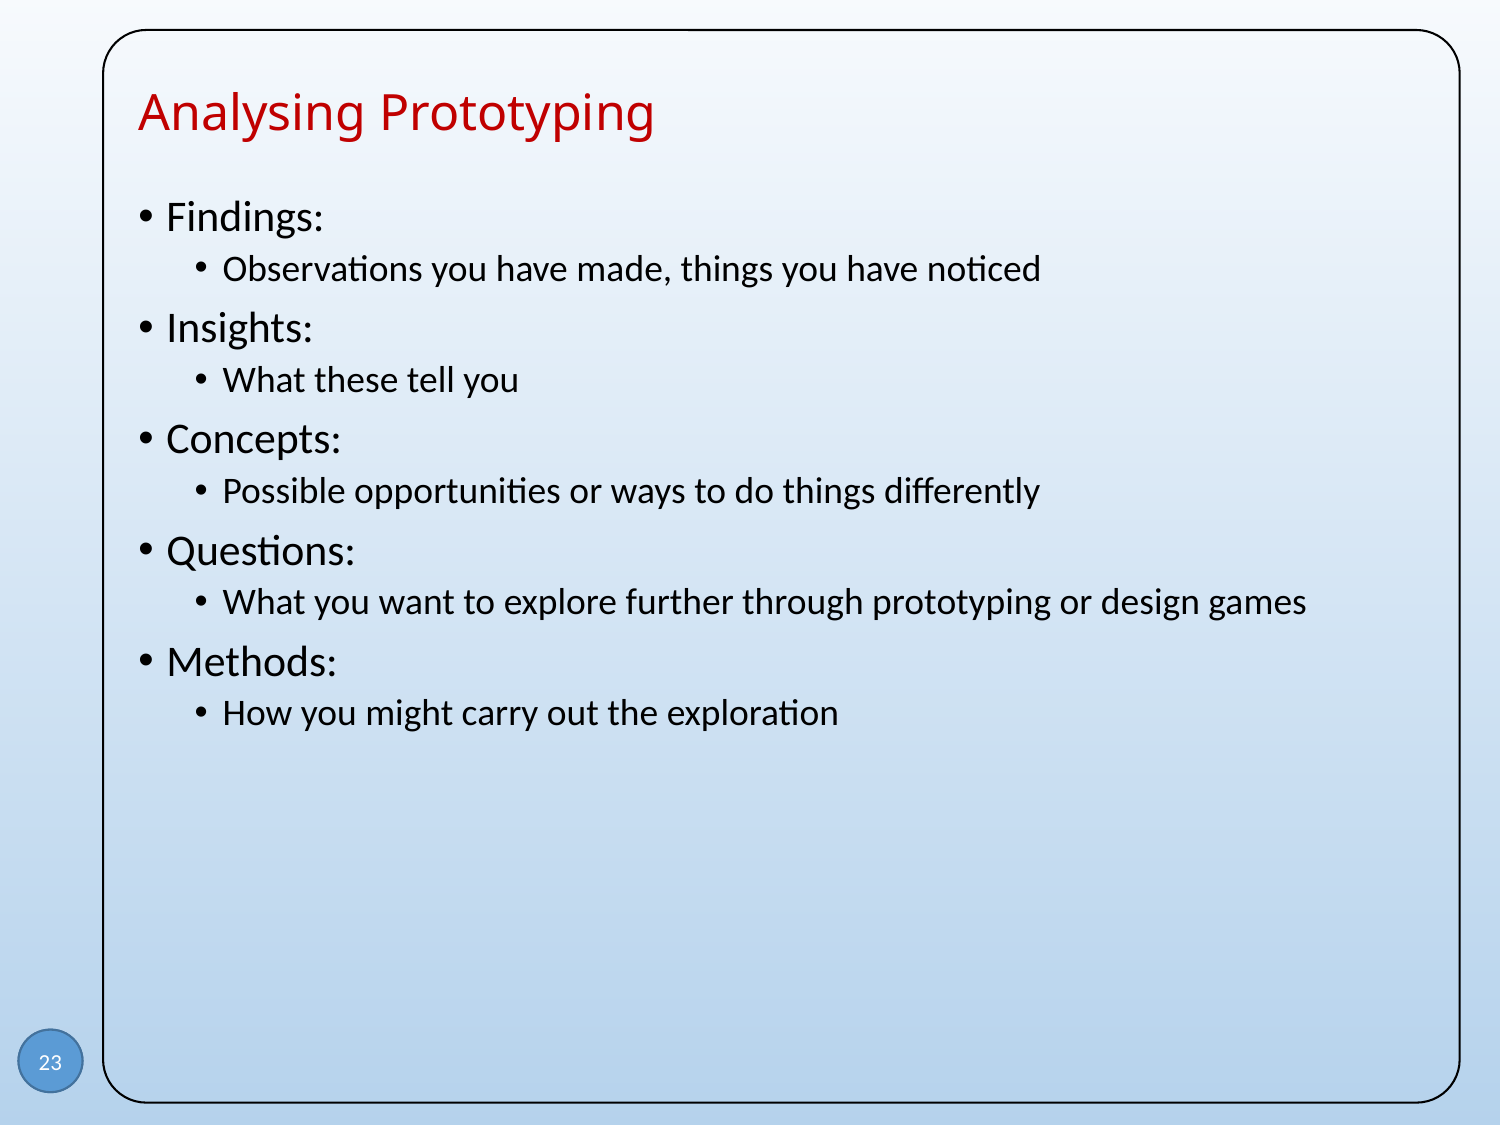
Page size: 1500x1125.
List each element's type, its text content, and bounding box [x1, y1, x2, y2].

list Findings: Observations you have made, things you have noticed Insights: What these tell you Concepts: Possible opportunities or ways to do things differently Questions: What you want to explore further through prototyping or design games Methods: How you might carry out the exploration [123, 186, 1441, 1091]
title Analysing Prototyping [123, 59, 1441, 169]
